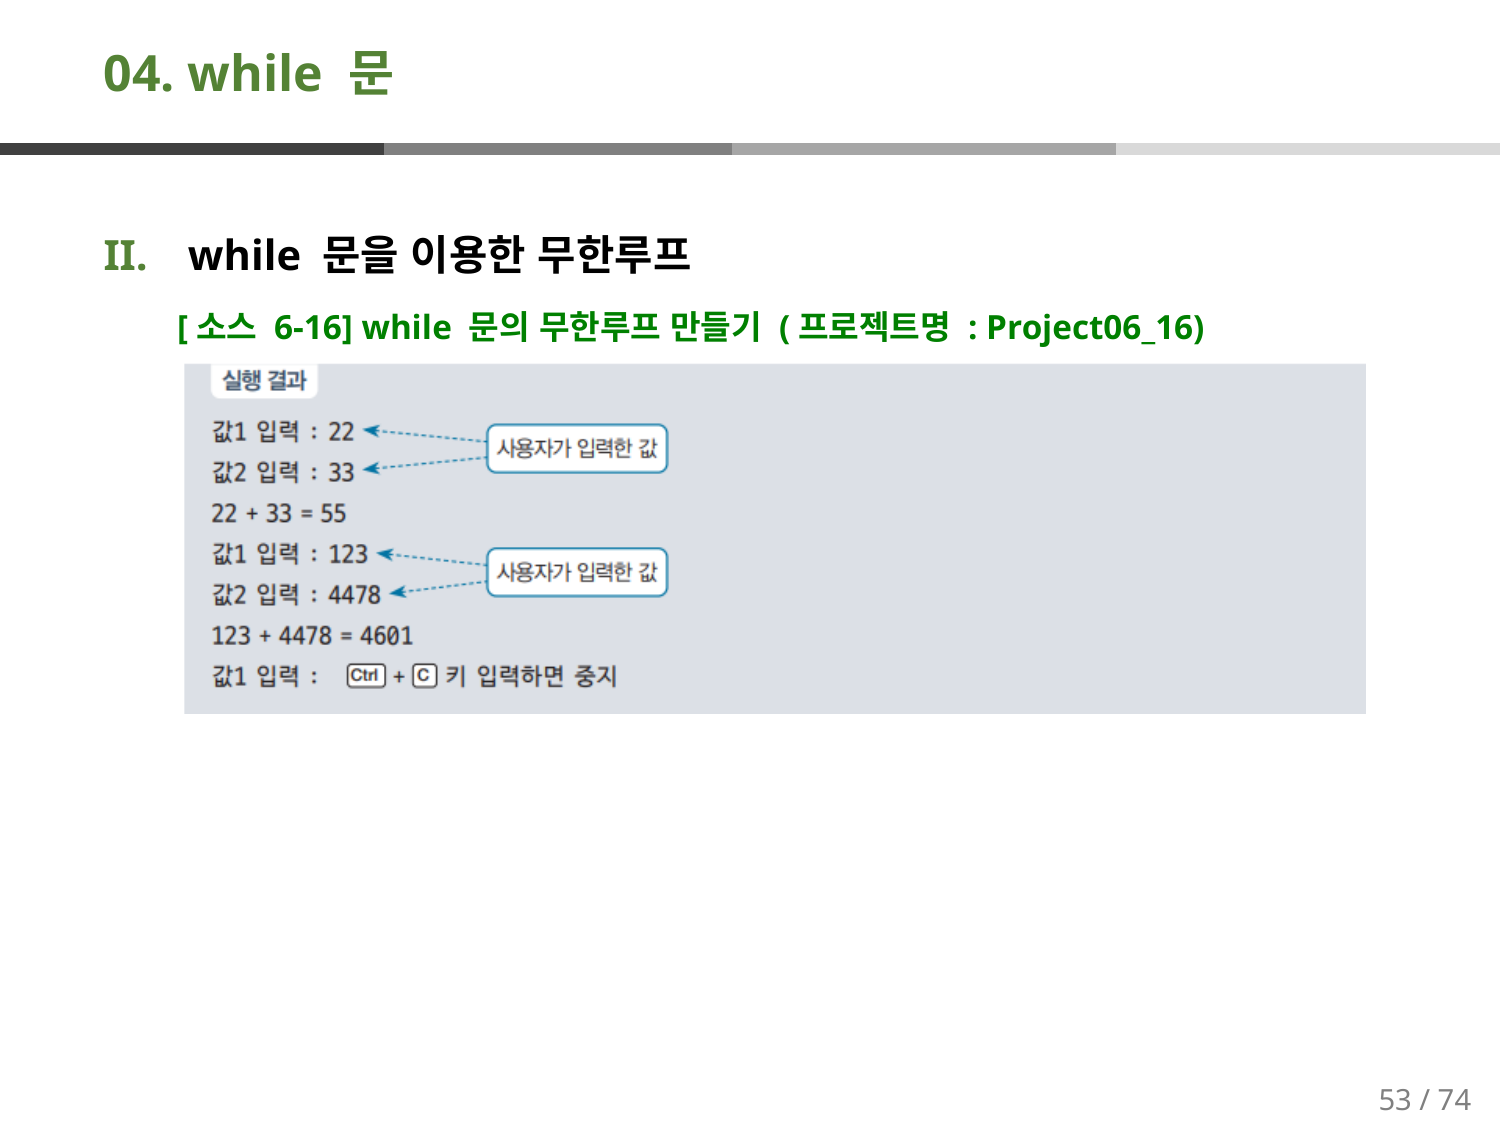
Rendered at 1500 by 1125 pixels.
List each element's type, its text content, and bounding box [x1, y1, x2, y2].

list while 문을 이용한 무한루프 [소스 6-16] while 문의 무한루프 만들기 (프로젝트명 : Project06_16) [88, 196, 1424, 1125]
picture [182, 361, 1366, 714]
title 04. while 문 [88, 30, 1400, 121]
